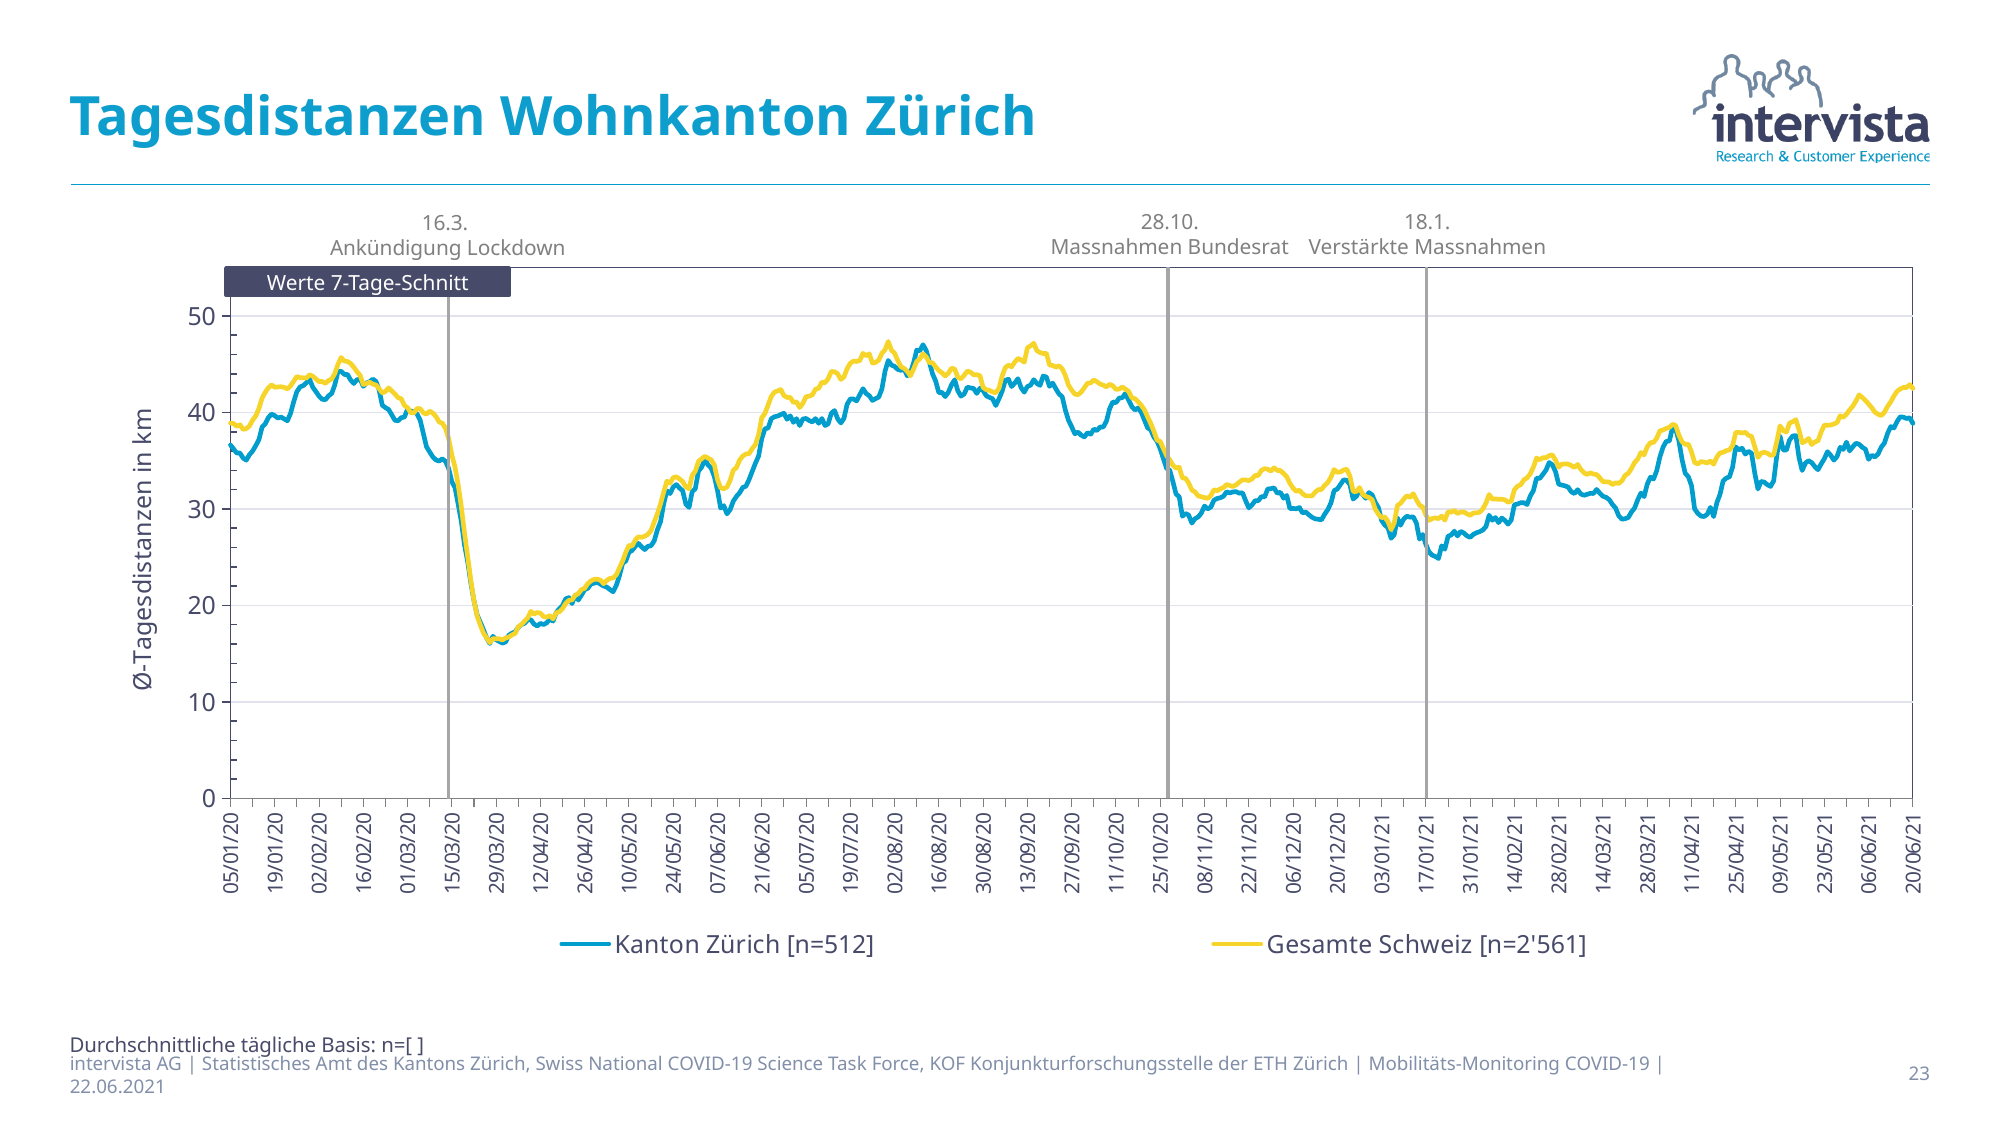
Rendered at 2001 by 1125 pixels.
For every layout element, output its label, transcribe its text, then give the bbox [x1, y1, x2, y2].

text_box Durchschnittliche tägliche Basis: n=[ ] [54, 968, 1927, 1065]
text_box 16.3. Ankündigung Lockdown [372, 202, 523, 236]
slide_number 23 [1629, 1035, 1945, 1114]
text_box 28.10. Massnahmen Bundesrat [1094, 201, 1245, 236]
text_box 18.1. Verstärkte Massnahmen [1352, 201, 1503, 236]
title Tagesdistanzen Wohnkanton Zürich [54, 43, 1630, 185]
chart [72, 239, 1928, 972]
footer intervista AG | Statistisches Amt des Kantons Zürich, Swiss National COVID-19 Science Task Force, KOF Konjunkturforschungsstelle der ETH Zürich | Mobilitäts-Monitoring COVID-19 | 22.06.2021 [54, 1065, 1629, 1114]
